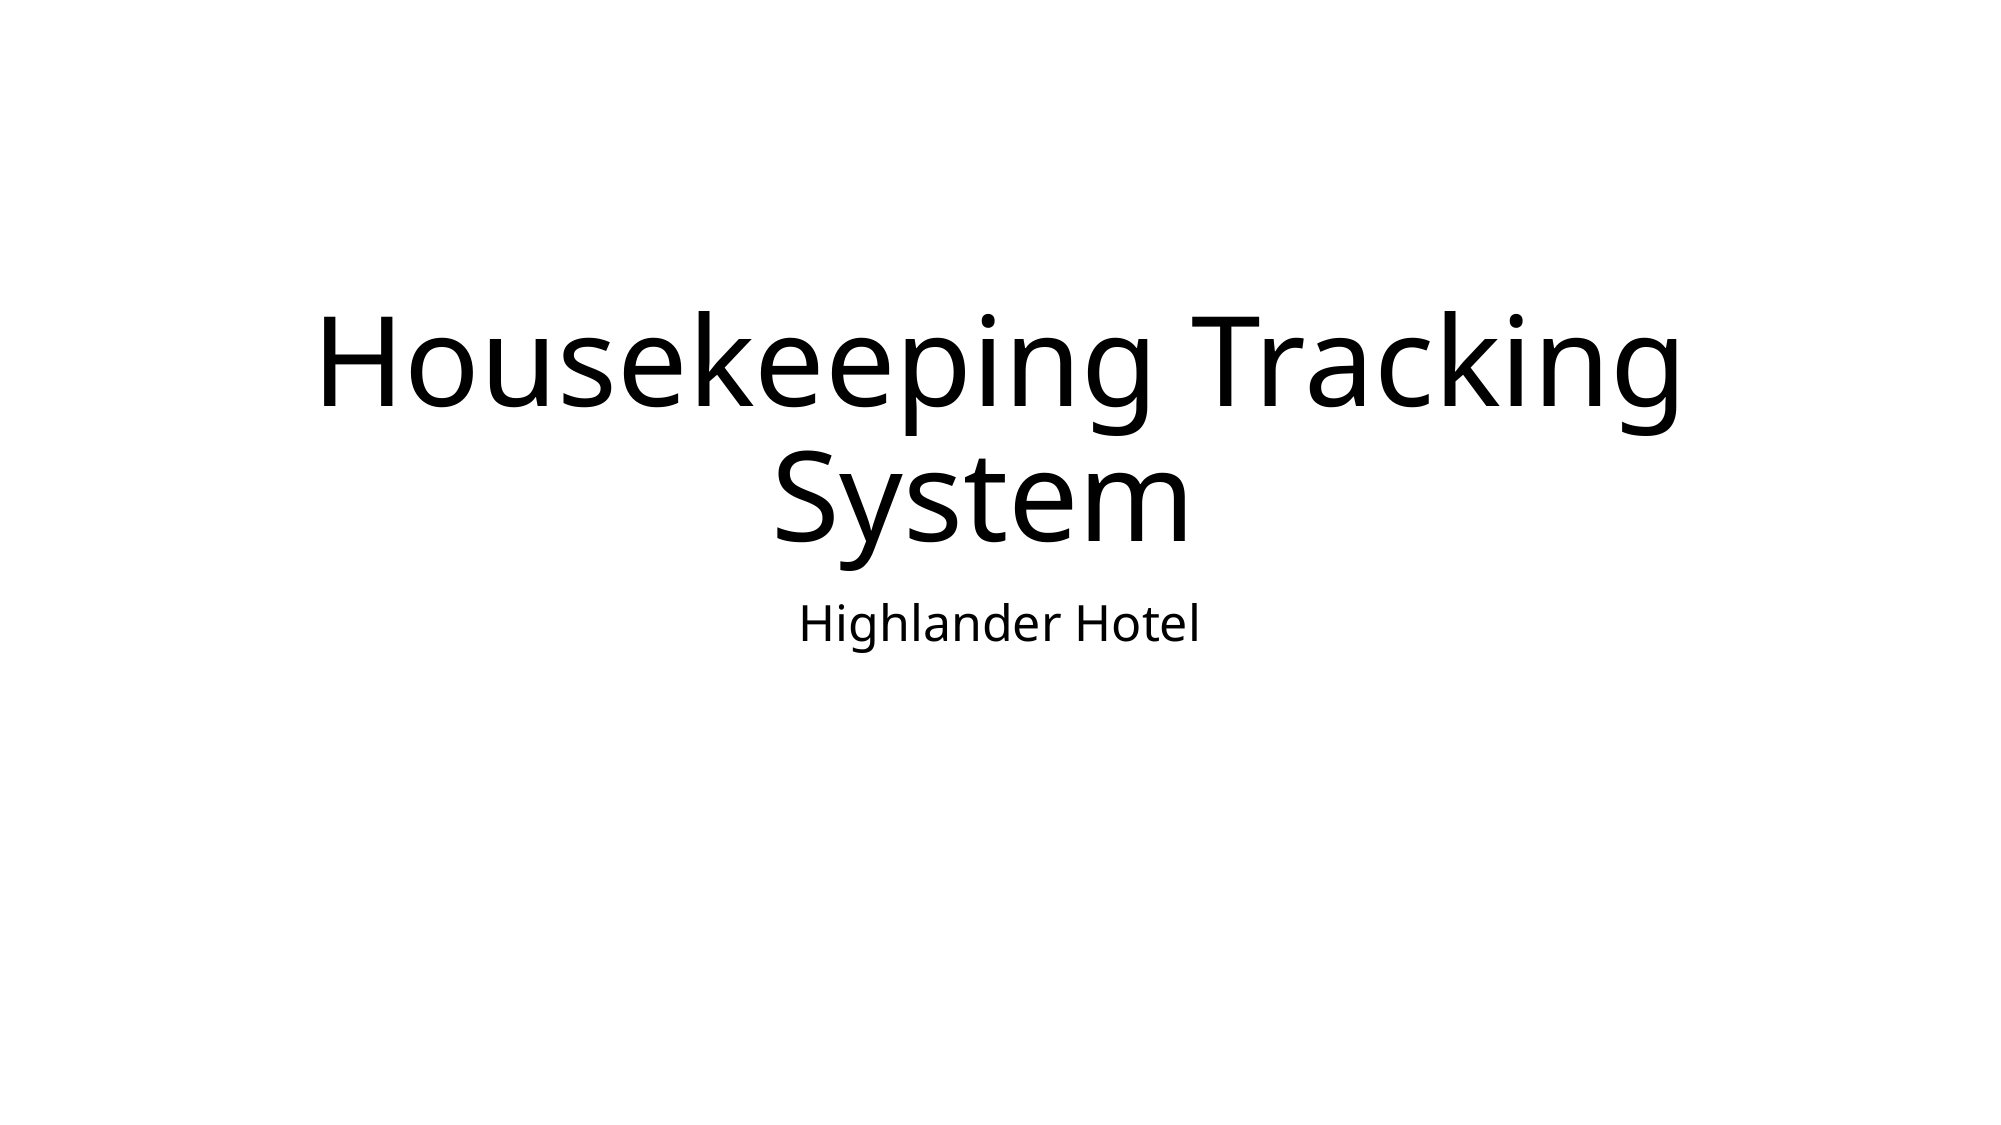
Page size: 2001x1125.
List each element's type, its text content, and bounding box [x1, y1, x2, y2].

title Housekeeping Tracking System [249, 184, 1750, 576]
subtitle Highlander Hotel [249, 590, 1750, 863]
